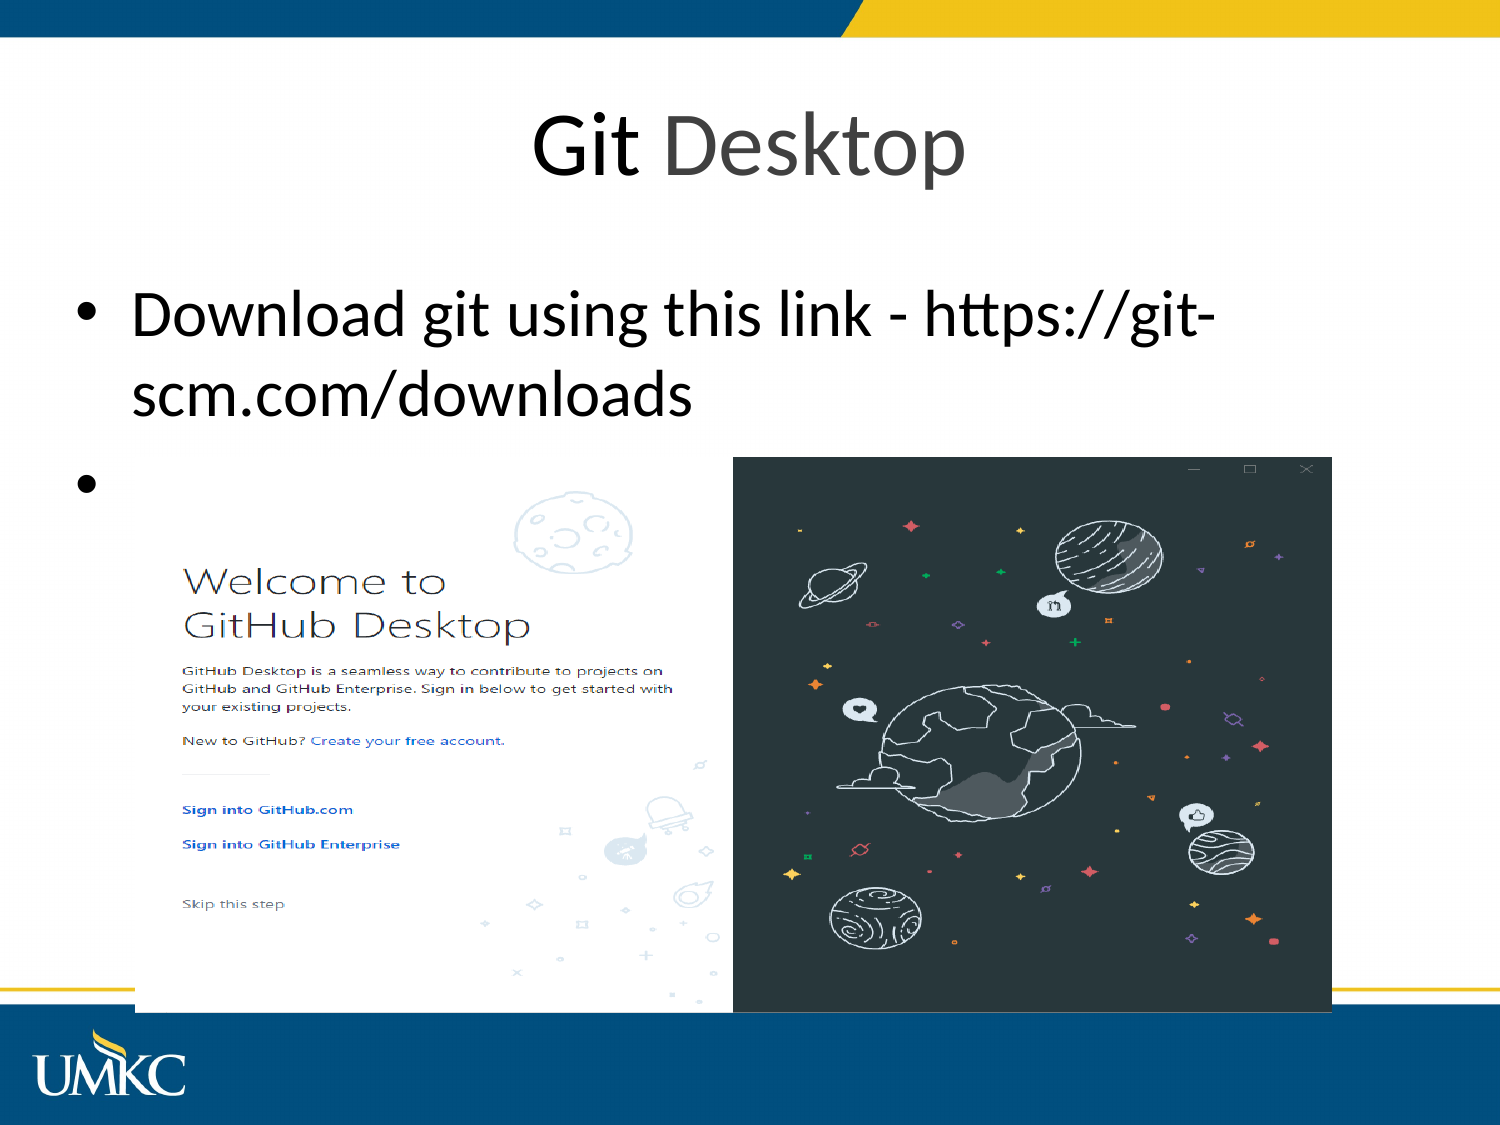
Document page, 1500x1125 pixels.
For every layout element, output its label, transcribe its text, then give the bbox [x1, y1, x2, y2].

picture [0, 0, 1500, 1125]
list Download git using this link - https://git-scm.com/downloads Download Github Desktop using this link - https://desktop.github.com/ [75, 262, 1425, 1005]
title Git Desktop [75, 45, 1425, 233]
